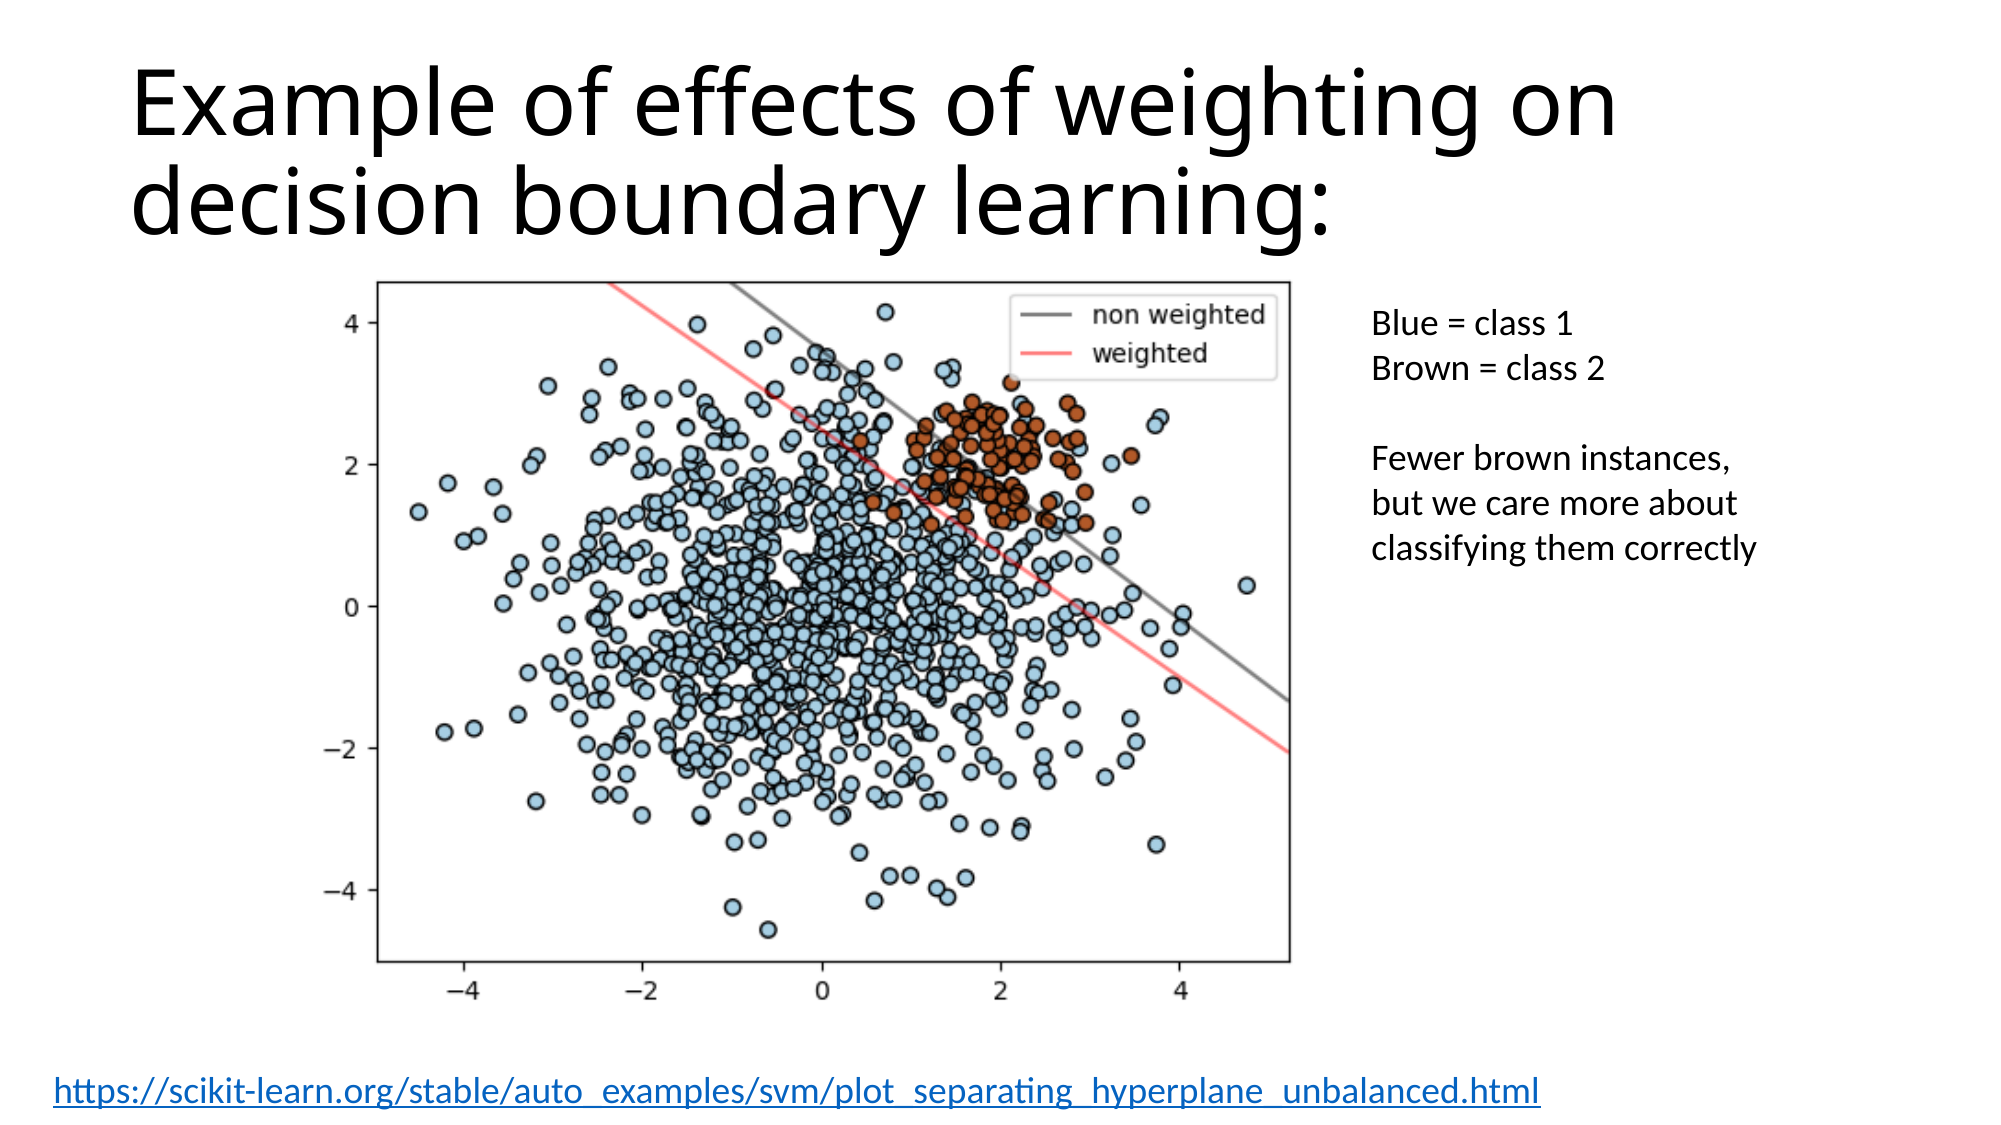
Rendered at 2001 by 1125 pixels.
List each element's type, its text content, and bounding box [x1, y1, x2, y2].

text_box https://scikit-learn.org/stable/auto_examples/svm/plot_separating_hyperplane_unbalanced.html [38, 1058, 1950, 1118]
text_box Blue = class 1 Brown = class 2 Fewer brown instances, but we care more about classifying them correctly [1407, 290, 1805, 576]
picture [229, 175, 1407, 1059]
title Example of effects of weighting on decision boundary learning: [114, 46, 1840, 264]
